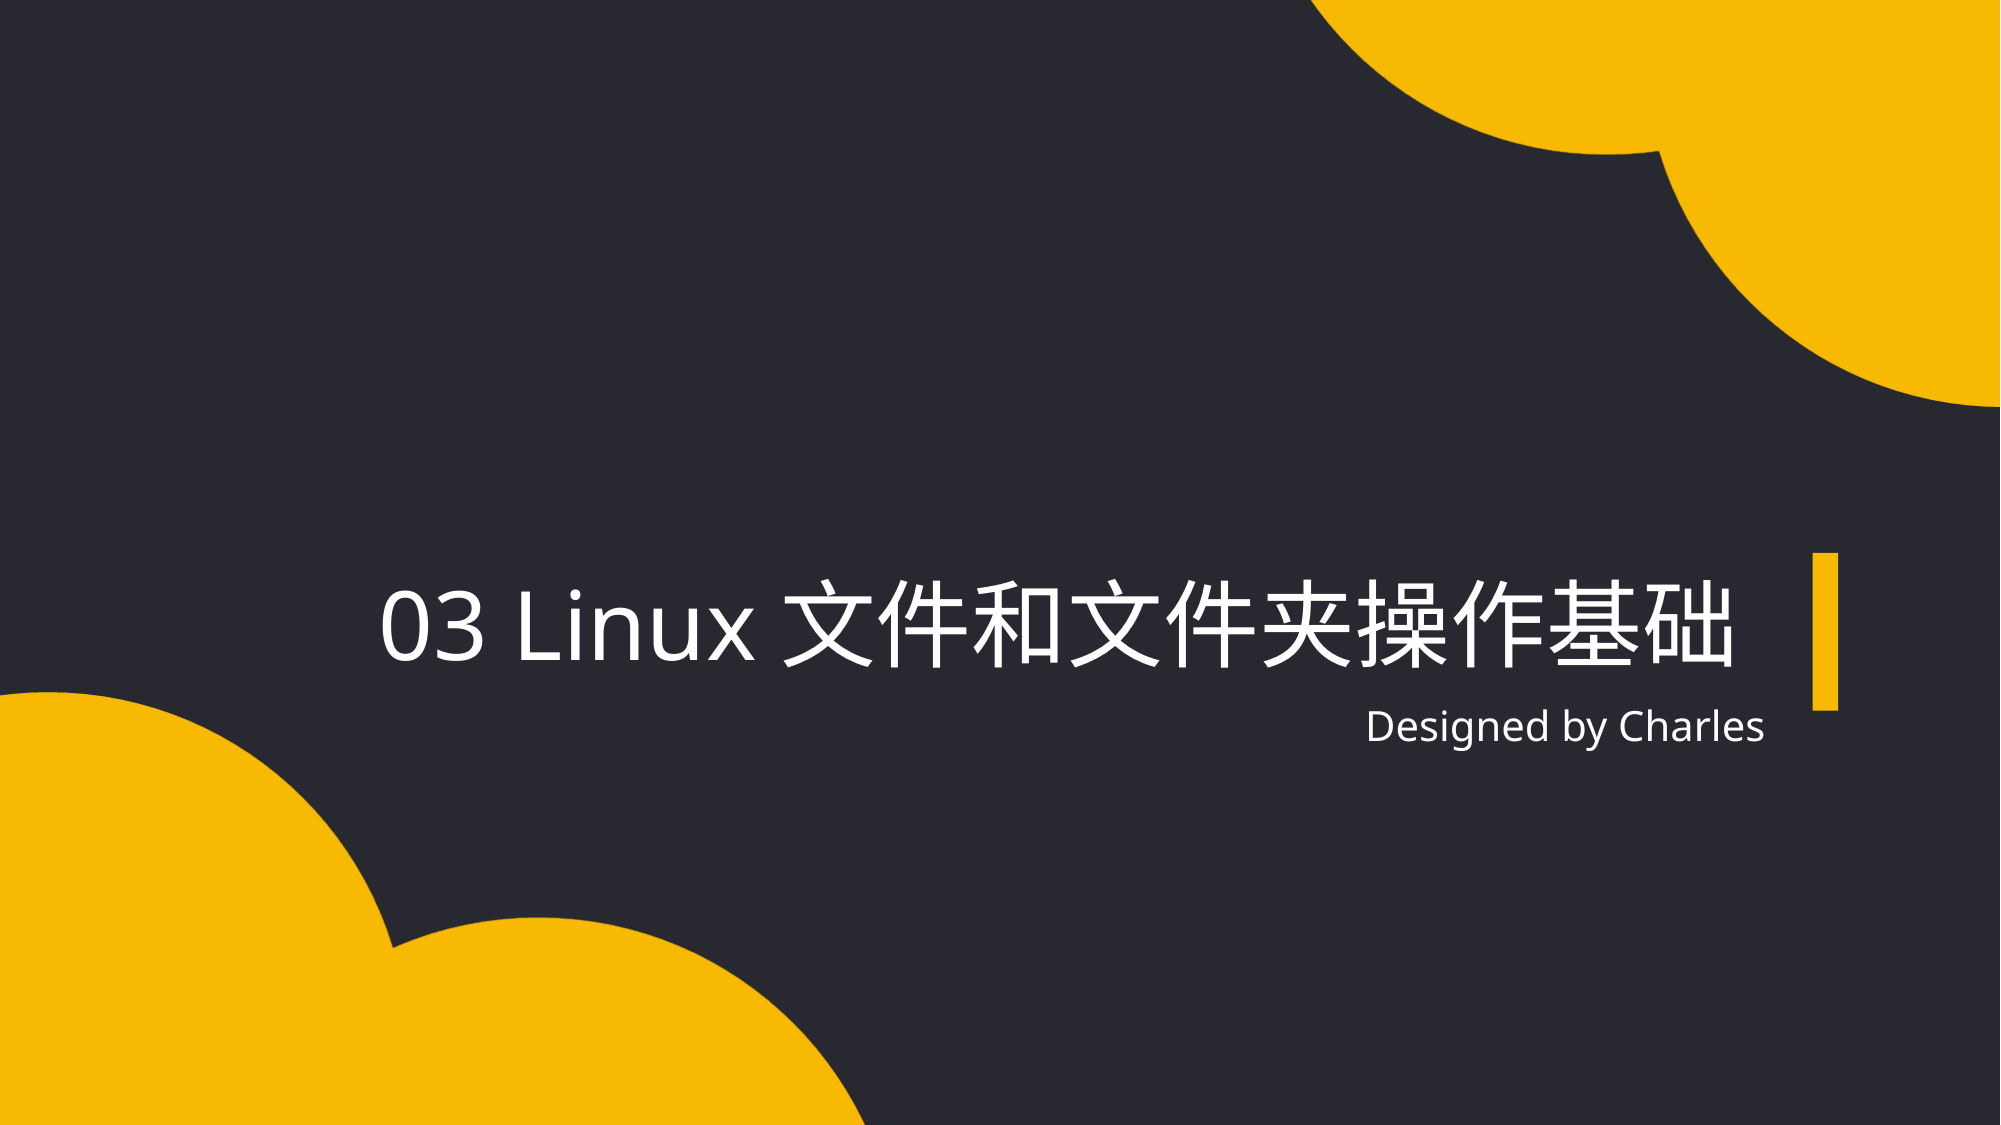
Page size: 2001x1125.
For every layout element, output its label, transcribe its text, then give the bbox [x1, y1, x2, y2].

text_box 03 Linux文件和文件夹操作基础 [340, 557, 1776, 687]
text_box [1812, 552, 1839, 712]
picture [0, 692, 899, 1125]
picture [1245, 0, 2000, 407]
text_box Designed by Charles [1350, 692, 1912, 758]
